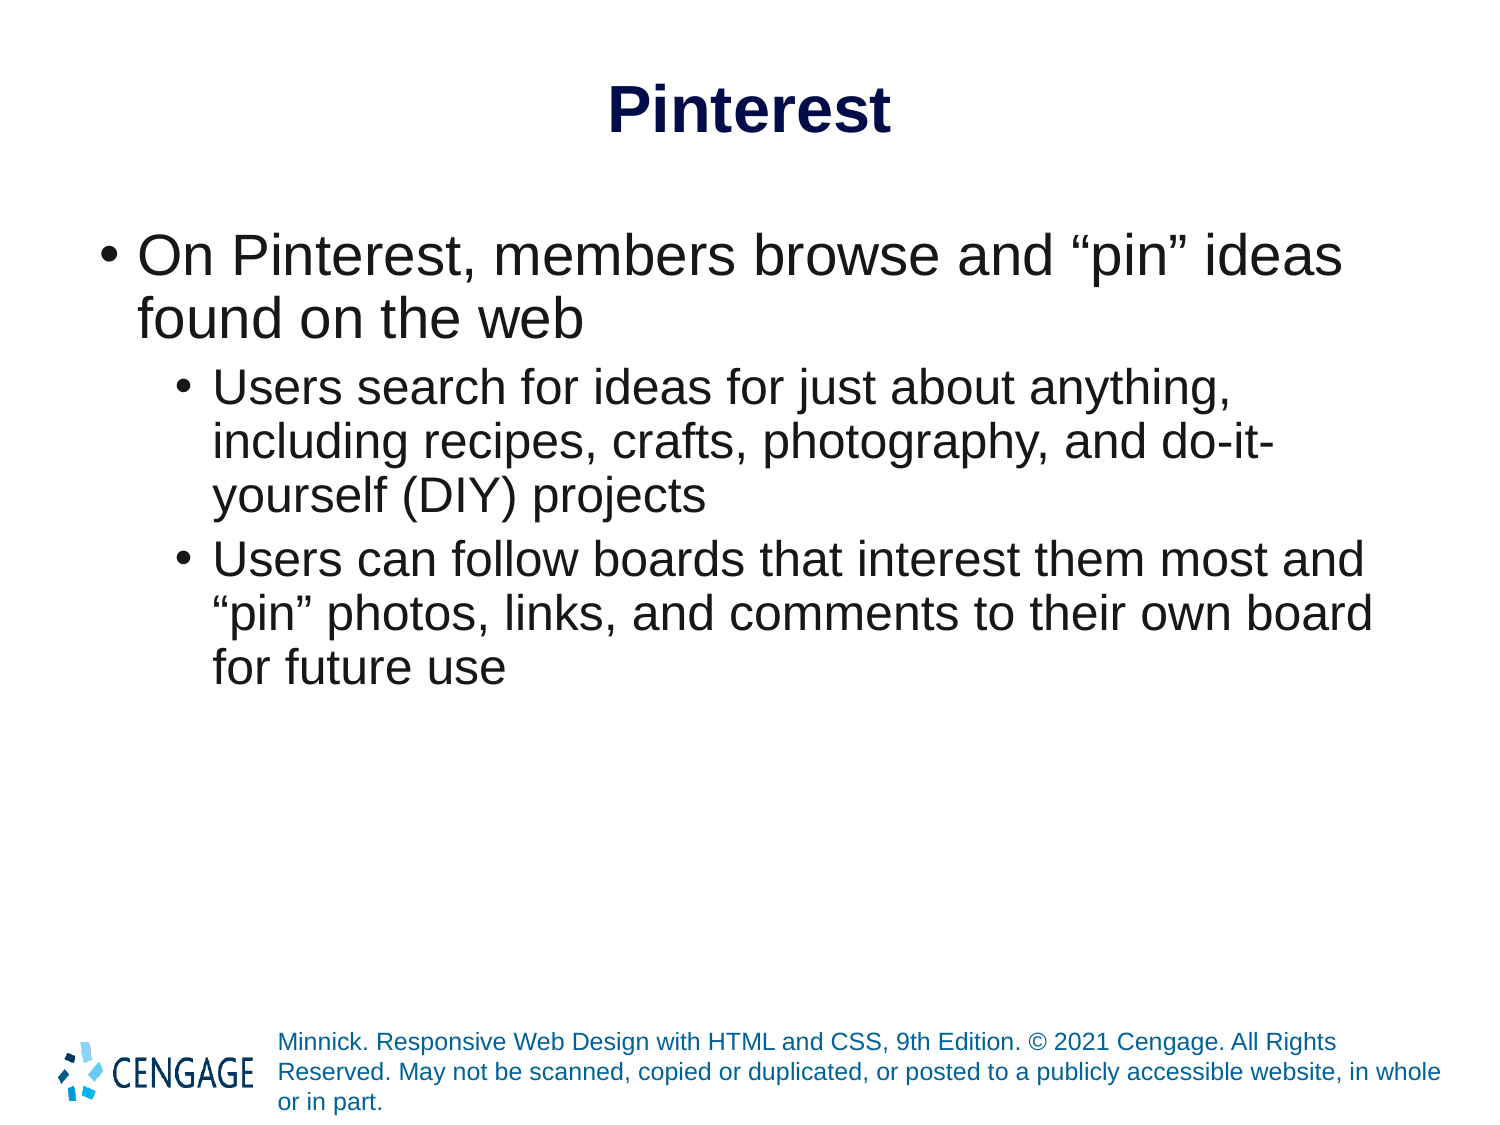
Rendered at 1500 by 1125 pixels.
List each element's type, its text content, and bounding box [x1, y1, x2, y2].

list On Pinterest, members browse and “pin” ideas found on the web Users search for ideas for just about anything, including recipes, crafts, photography, and do-it-yourself (DIY) projects Users can follow boards that interest them most and “pin” photos, links, and comments to their own board for future use [99, 224, 1397, 1024]
footer Minnick. Responsive Web Design with HTML and CSS, 9th Edition. © 2021 Cengage. All Rights Reserved. May not be scanned, copied or duplicated, or posted to a publicly accessible website, in whole or in part. [262, 1040, 1475, 1100]
picture [58, 1042, 253, 1101]
title Pinterest [103, 75, 1397, 175]
